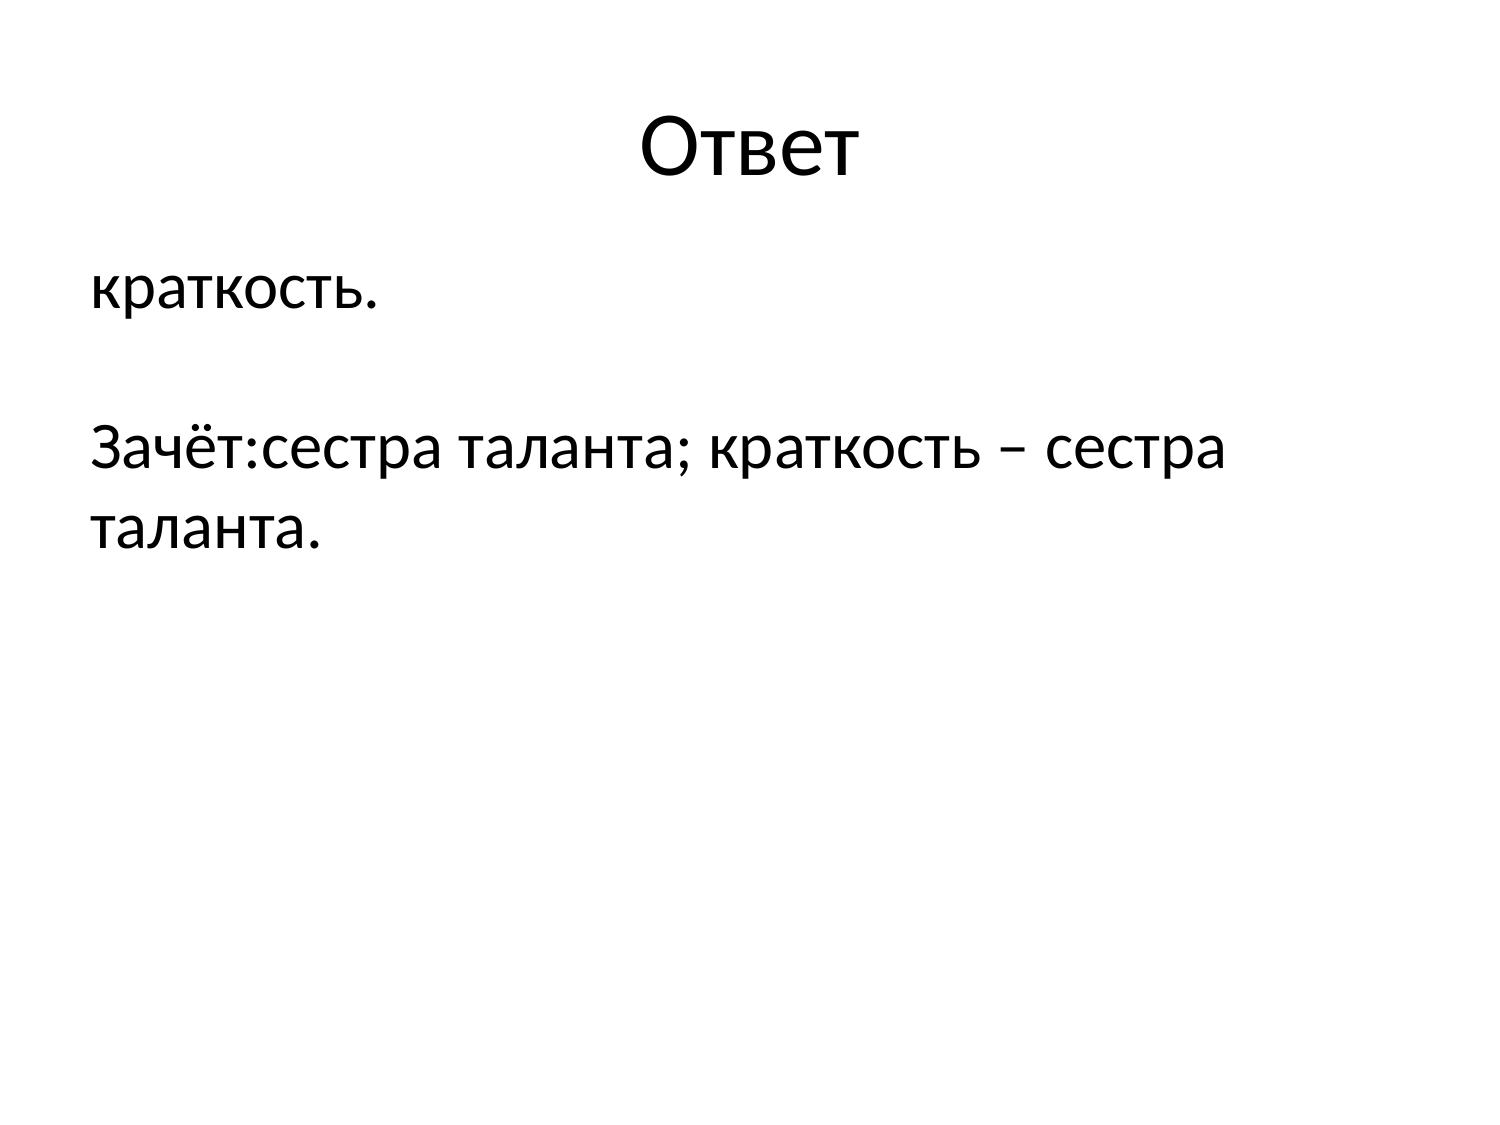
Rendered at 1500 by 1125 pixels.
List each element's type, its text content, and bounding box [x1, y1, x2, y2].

title Ответ [75, 45, 1425, 233]
list краткость. Зачёт:сестра таланта; краткость – сестра таланта. [75, 234, 1425, 1024]
